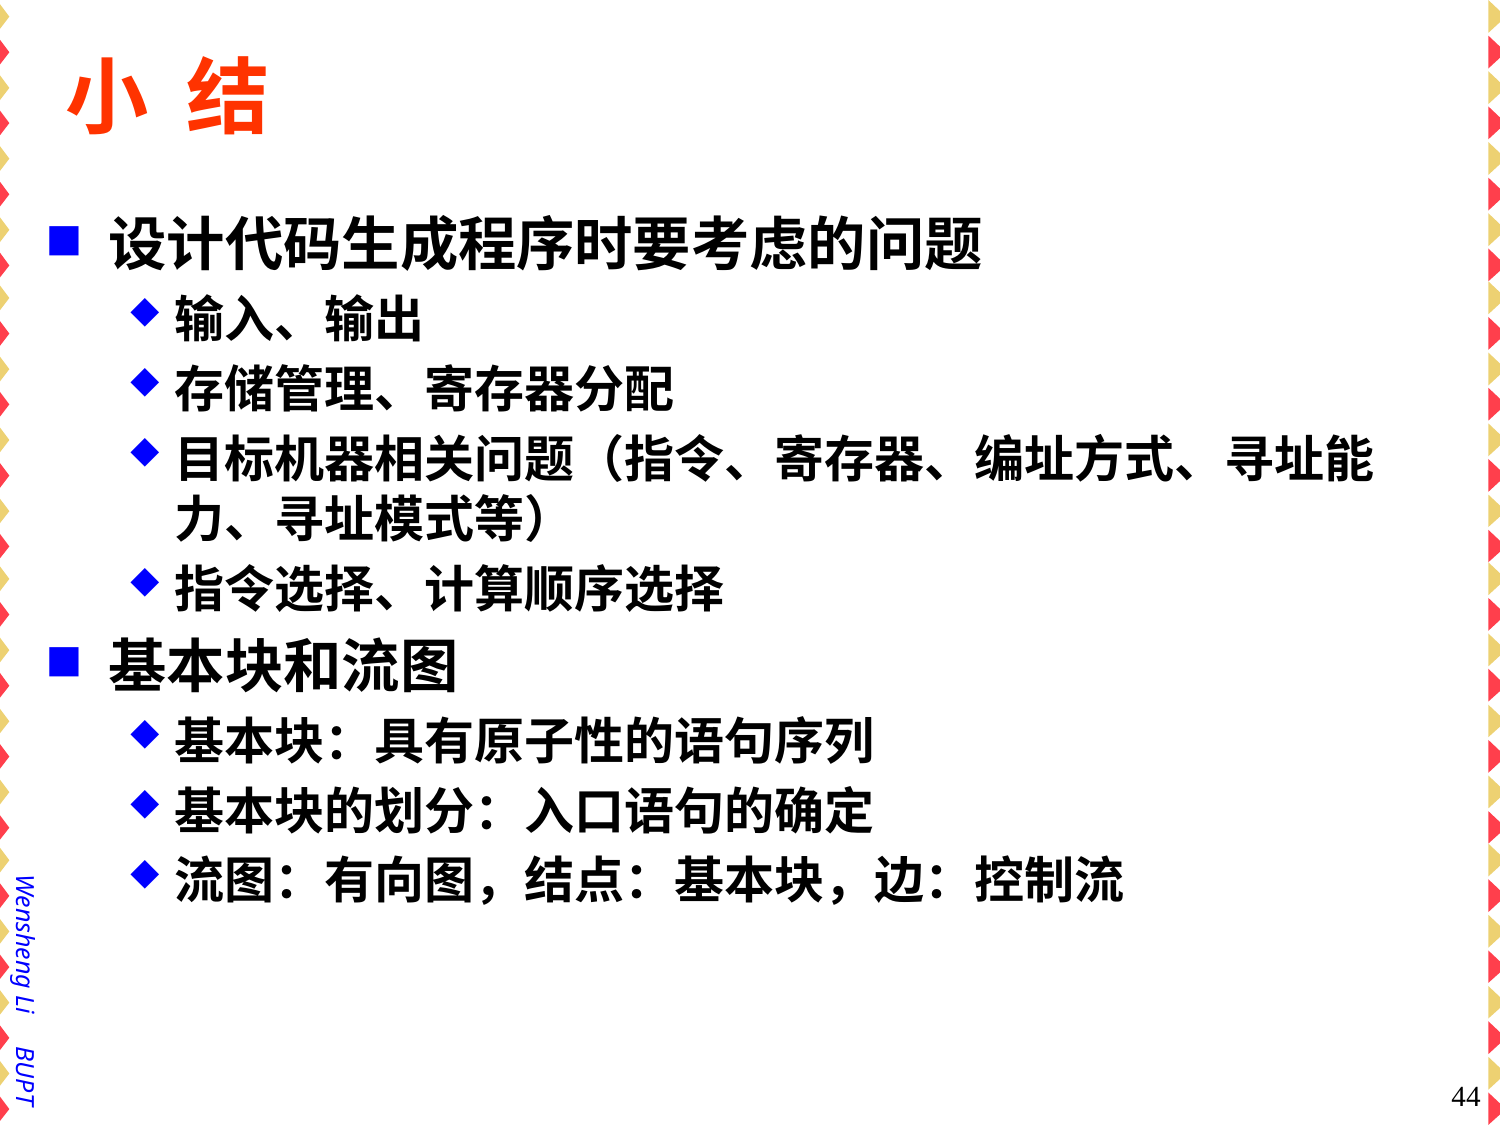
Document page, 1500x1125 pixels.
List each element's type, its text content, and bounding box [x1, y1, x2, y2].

list 设计代码生成程序时要考虑的问题 输入、输出 存储管理、寄存器分配 目标机器相关问题（指令、寄存器、编址方式、寻址能力、寻址模式等） 指令选择、计算顺序选择 基本块和流图 基本块：具有原子性的语句序列 基本块的划分：入口语句的确定 流图：有向图，结点：基本块，边：控制流 [37, 200, 1463, 1050]
title 小 结 [50, 24, 1463, 163]
slide_number 44 [1370, 1069, 1496, 1124]
